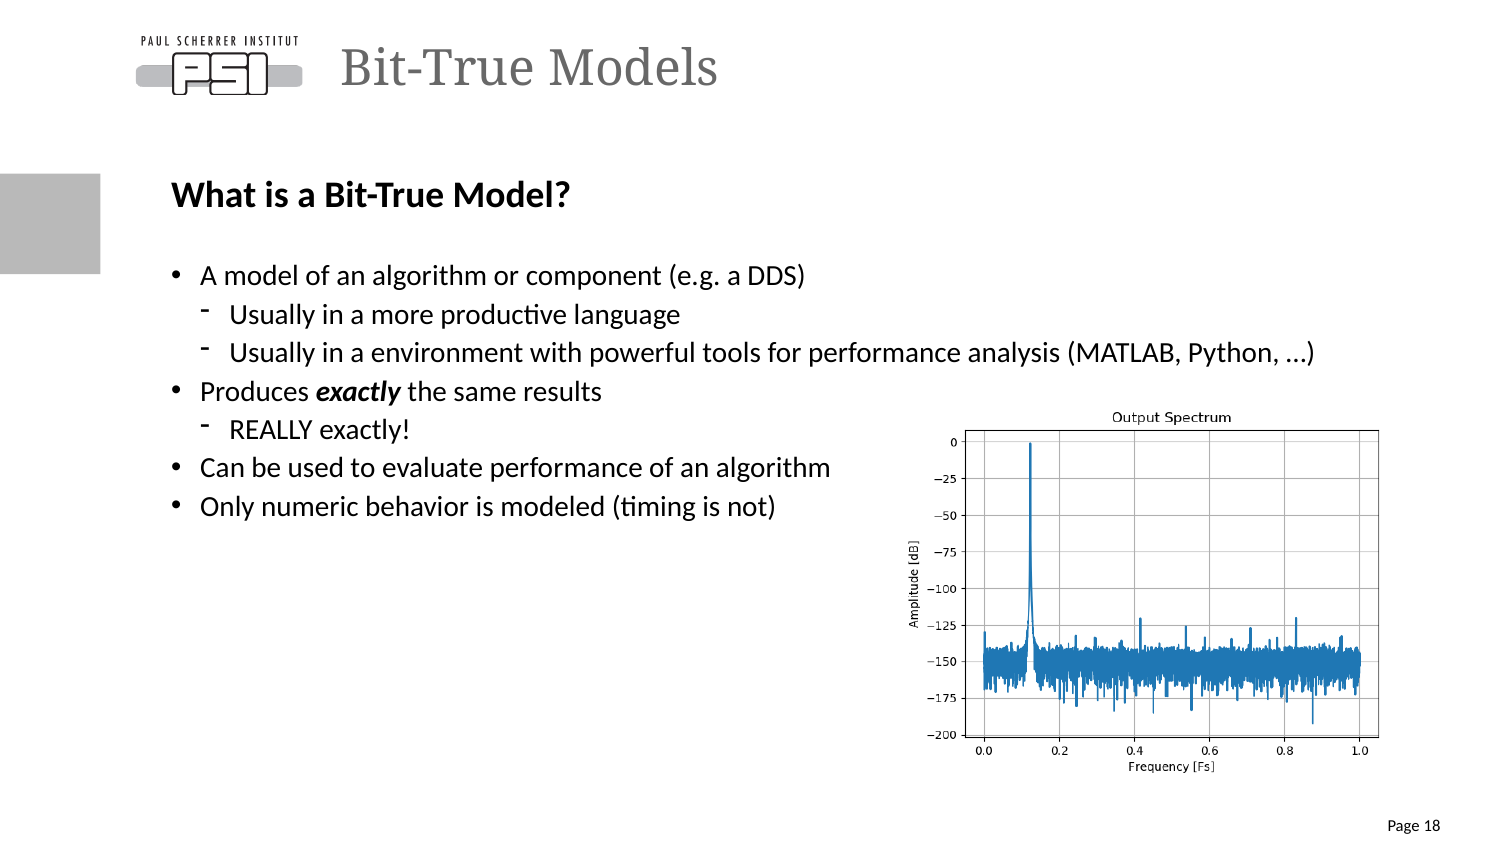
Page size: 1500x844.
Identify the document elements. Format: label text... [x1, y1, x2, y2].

title Bit-True Models [340, 35, 1442, 98]
slide_number Page 18 [1346, 814, 1441, 840]
list What is a Bit-True Model? A model of an algorithm or component (e.g. a DDS) Usually in a more productive language Usually in a environment with powerful tools for performance analysis (MATLAB, Python, …) Produces exactly the same results REALLY exactly! Can be used to evaluate performance of an algorithm Only numeric behavior is modeled (timing is not) [171, 165, 1442, 741]
picture [903, 386, 1399, 777]
